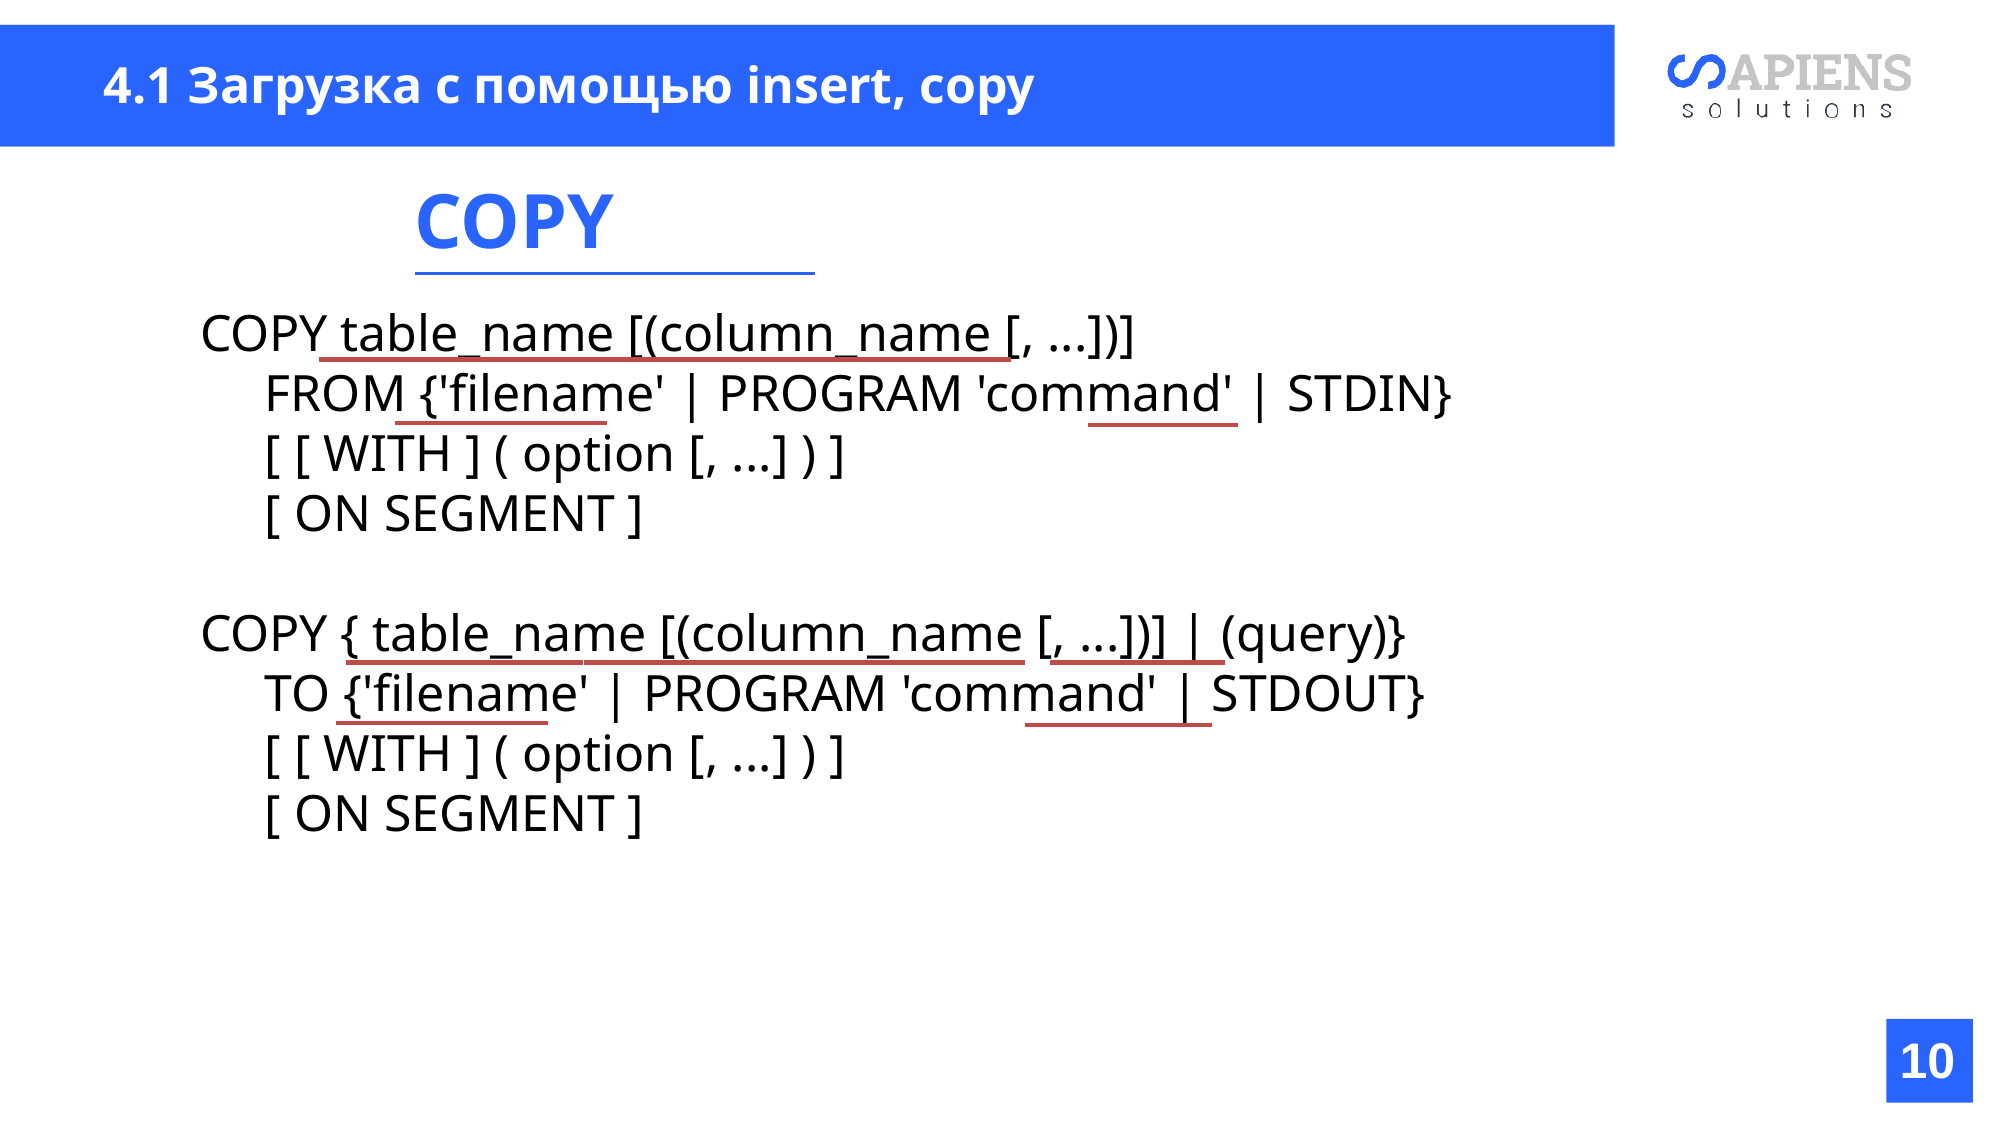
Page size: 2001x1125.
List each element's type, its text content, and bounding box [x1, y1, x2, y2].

text_box COPY [412, 171, 1524, 264]
text_box [0, 24, 1615, 147]
text_box [1881, 103, 1891, 118]
text_box [1886, 1018, 1973, 1103]
title 4.1 Загрузка с помощью insert, copy [101, 51, 1038, 242]
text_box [1667, 53, 1911, 91]
text_box [1854, 103, 1864, 118]
picture [1708, 103, 1721, 118]
text_box [1682, 103, 1693, 118]
text_box [1783, 100, 1791, 118]
text_box COPY table_name [(column_name [, ...])] FROM {'filename' | PROGRAM 'command' | STDIN} [ [ WITH ] ( option [, ...] ) ] [ ON SEGMENT ] COPY { table_name [(column_name [, ...])] | (query)} TO {'filename' | PROGRAM 'command' | STDOUT} [ [ WITH ] ( option [, ...] ) ] [ ON SEGMENT ] [199, 299, 1697, 841]
text_box [1757, 104, 1768, 118]
text_box 10 [1893, 1031, 1957, 1089]
picture [1825, 103, 1838, 118]
